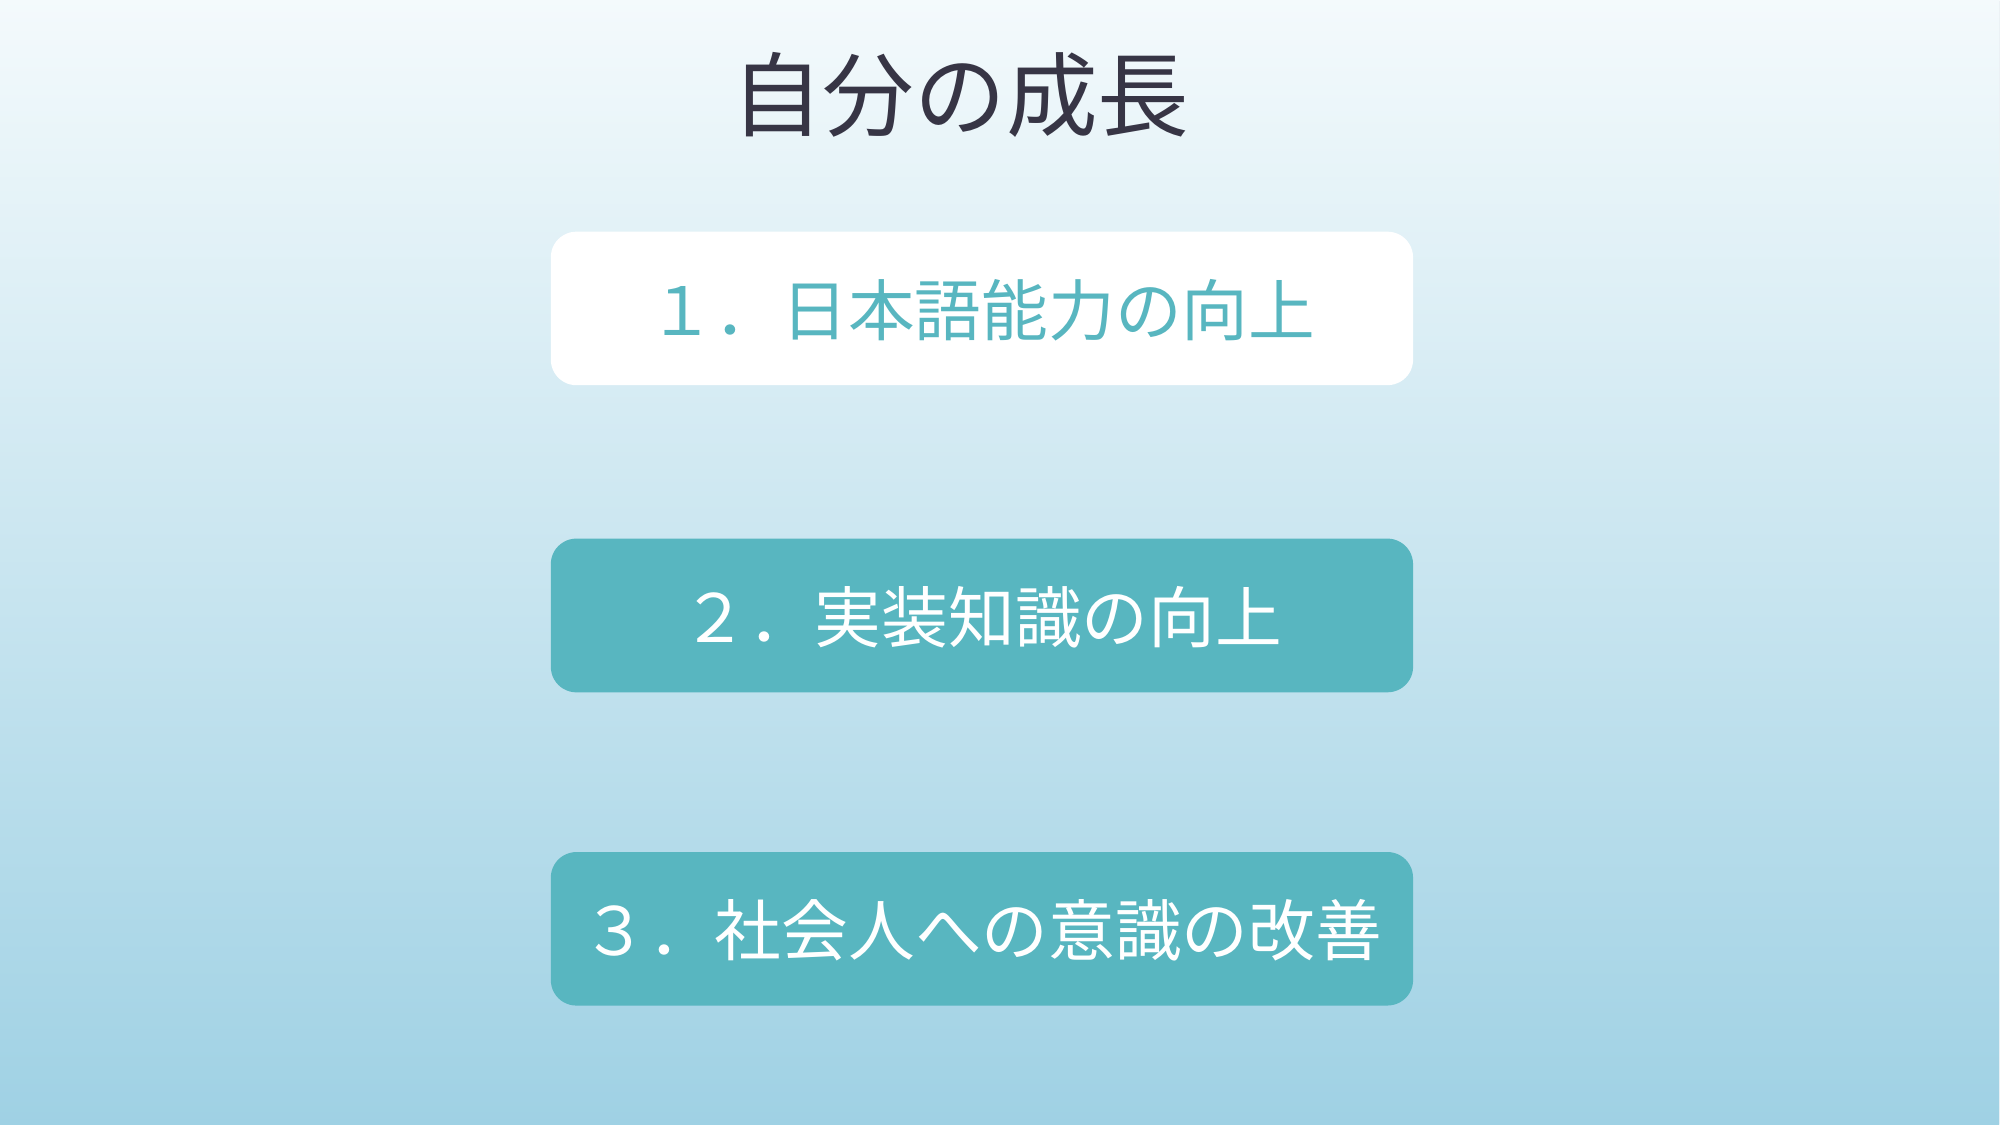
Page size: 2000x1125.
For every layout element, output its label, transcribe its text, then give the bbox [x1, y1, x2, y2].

list [149, 692, 1414, 1024]
text_box ２．実装知識の向上 [549, 537, 1415, 694]
text_box １．日本語能力の向上 [549, 230, 1415, 387]
text_box ３．社会人への意識の改善 [549, 850, 1415, 1008]
title 自分の成長 [716, 38, 1213, 155]
